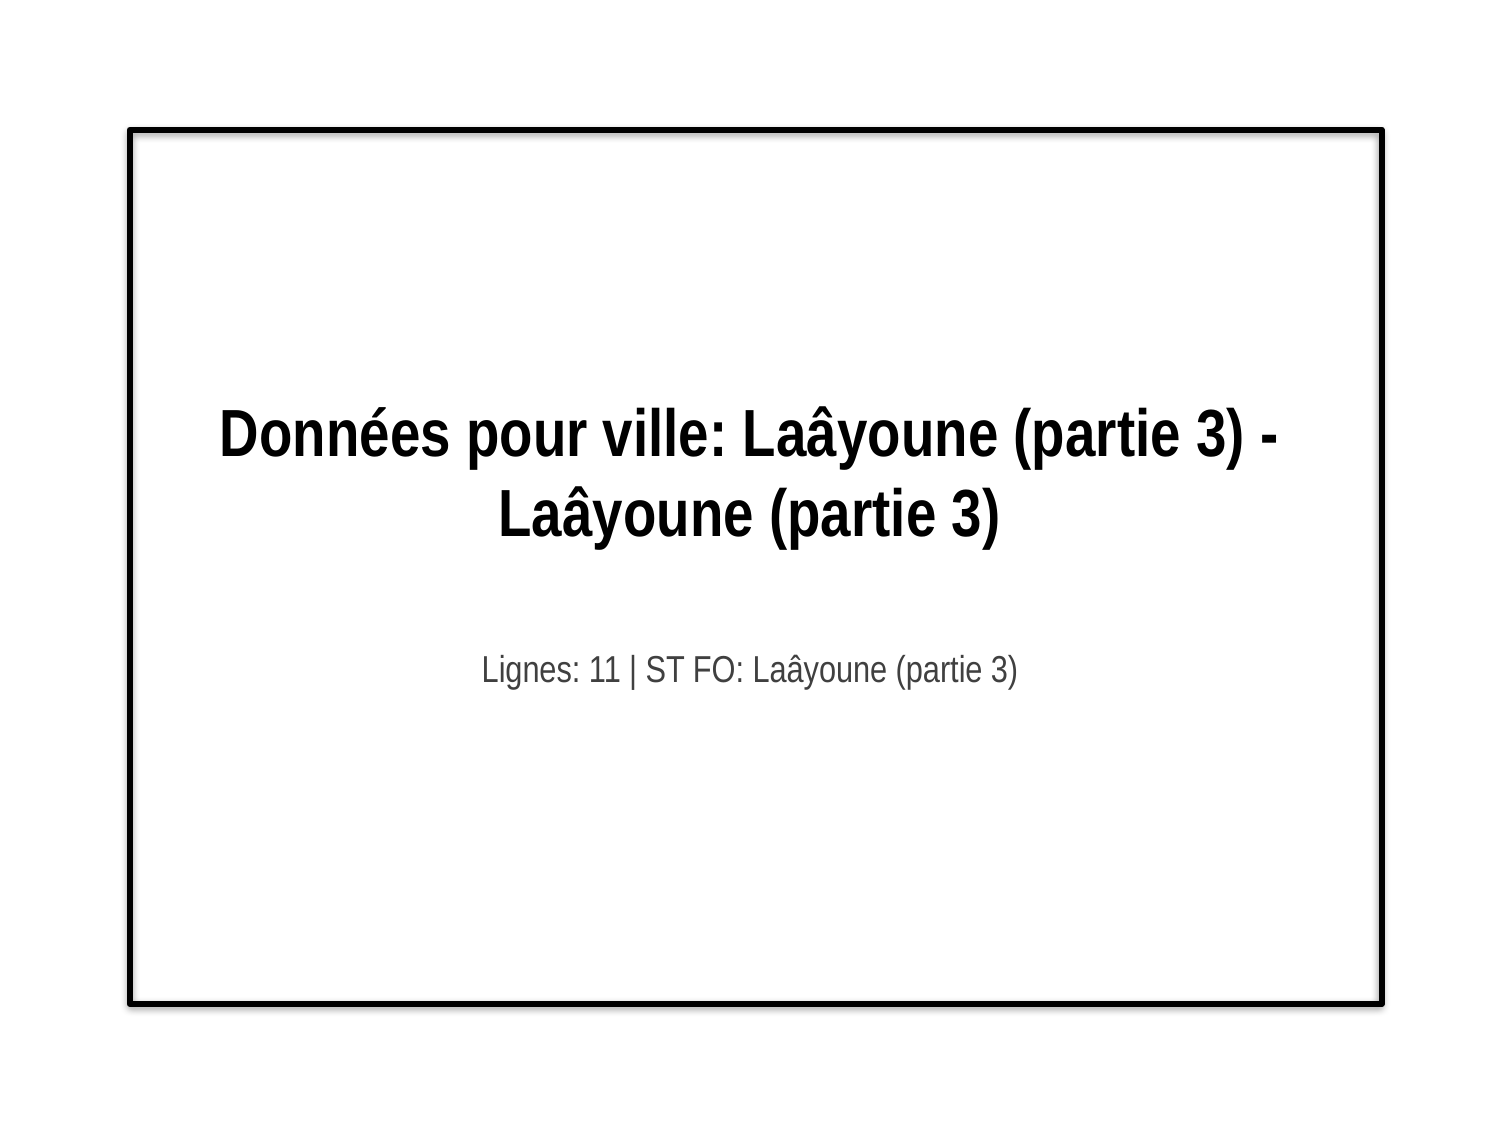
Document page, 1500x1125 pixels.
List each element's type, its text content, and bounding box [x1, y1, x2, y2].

title Données pour ville: Laâyoune (partie 3) - Laâyoune (partie 3) [112, 349, 1388, 591]
text_box [129, 129, 1383, 349]
subtitle Lignes: 11 | ST FO: Laâyoune (partie 3) [225, 637, 1275, 925]
text_box [129, 591, 1383, 1005]
